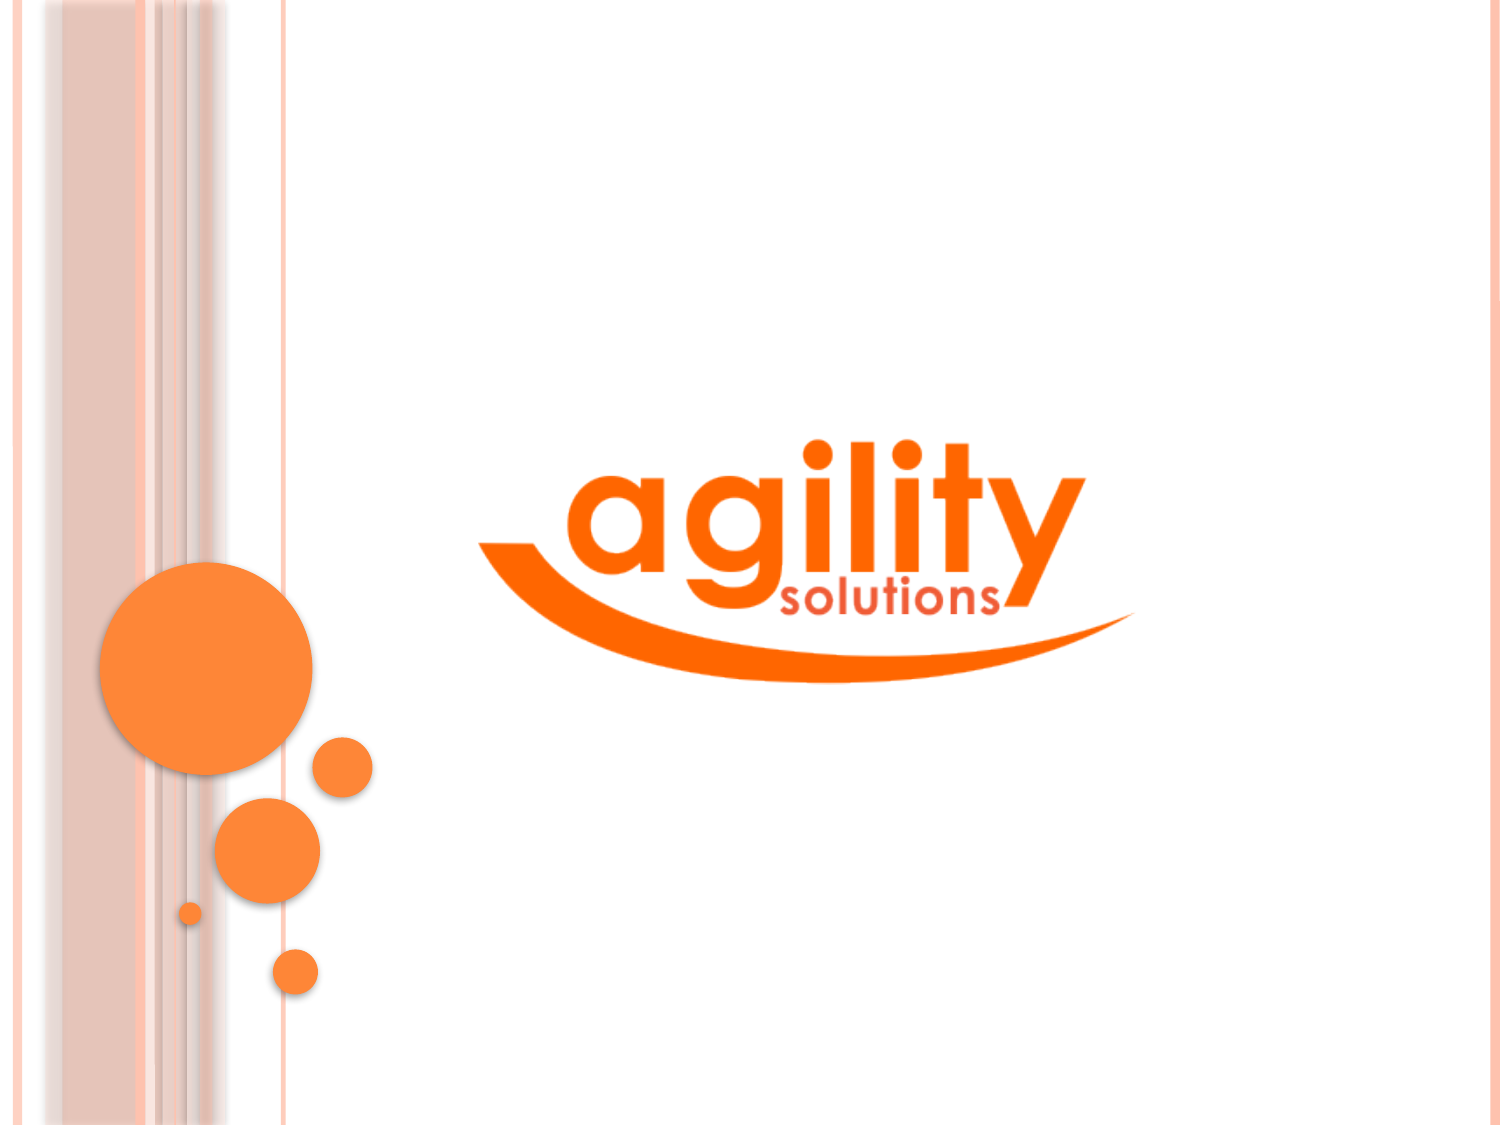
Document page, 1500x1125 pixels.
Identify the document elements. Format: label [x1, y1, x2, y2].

picture [477, 396, 1139, 685]
